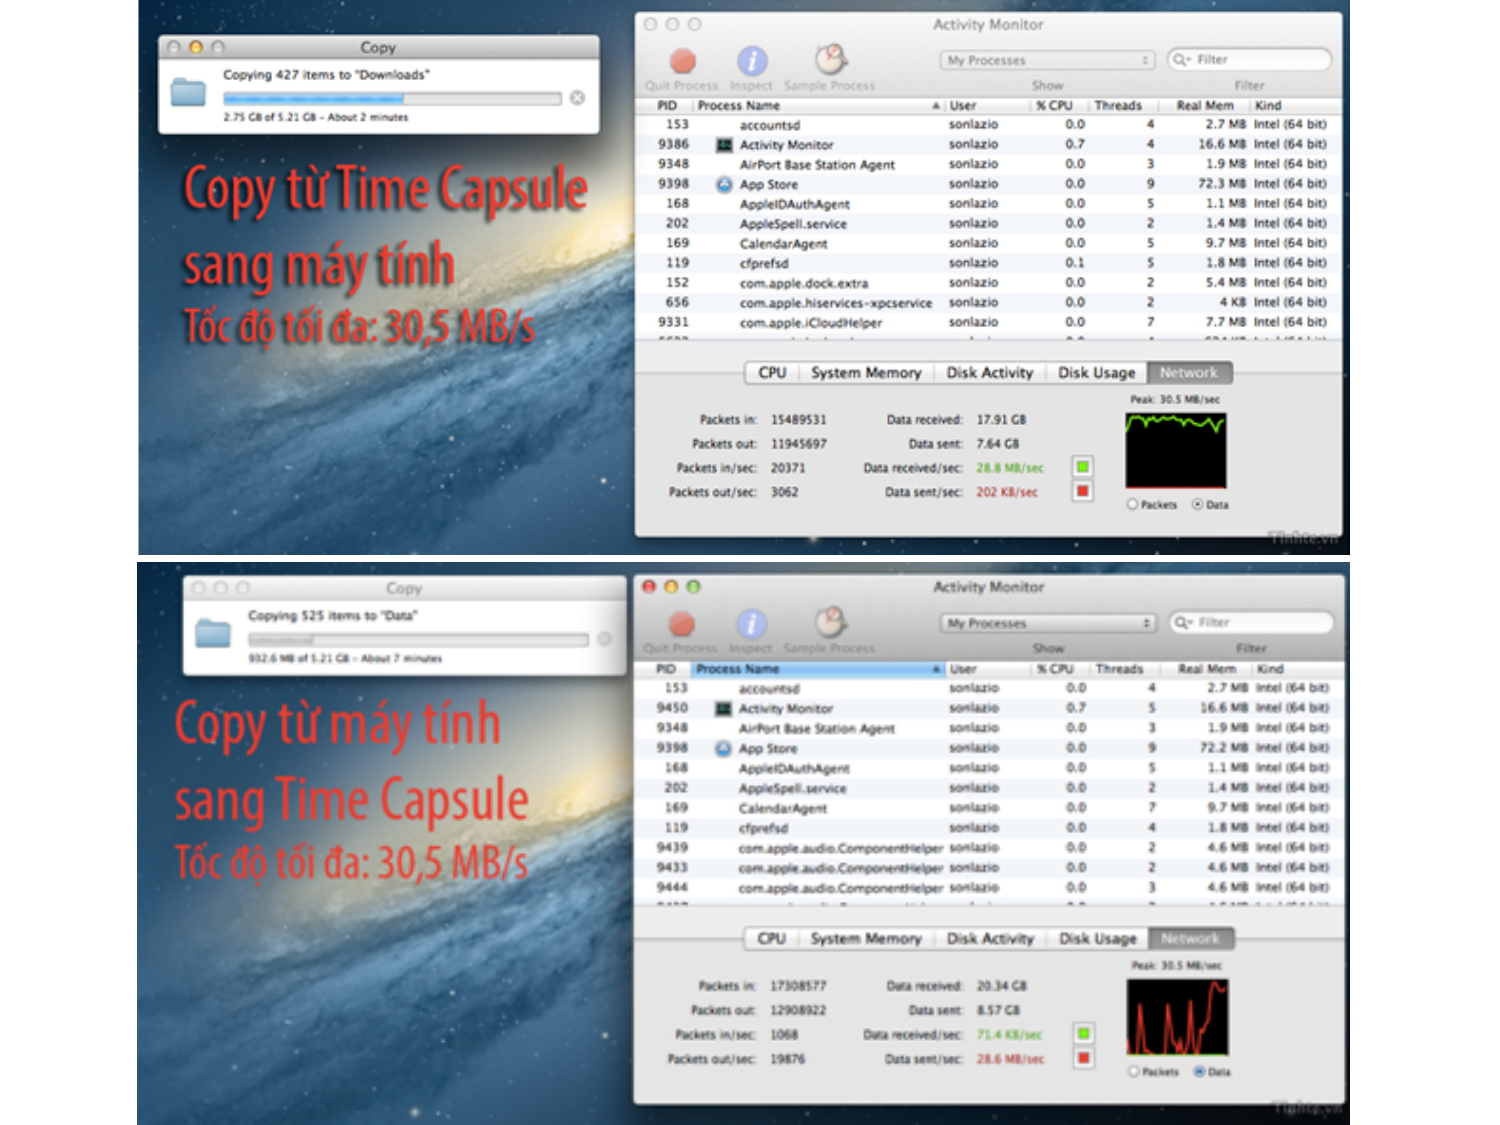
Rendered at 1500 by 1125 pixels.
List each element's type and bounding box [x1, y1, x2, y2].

list [137, 0, 1351, 556]
picture [137, 562, 1351, 1125]
